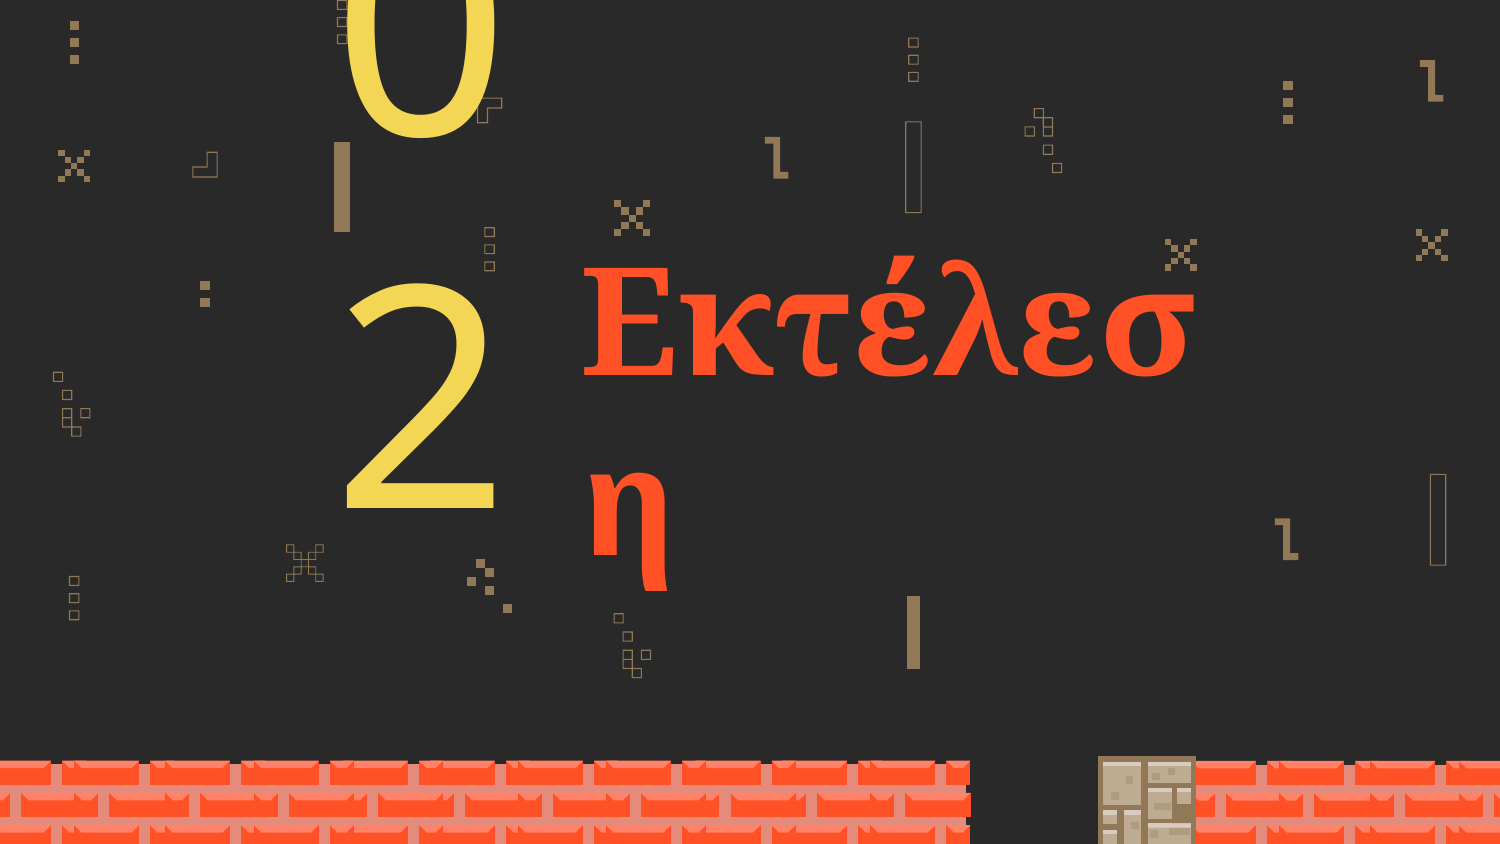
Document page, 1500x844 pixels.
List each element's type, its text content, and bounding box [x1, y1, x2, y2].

title 02 [276, 263, 566, 586]
title Εκτέλεση [566, 312, 1296, 499]
